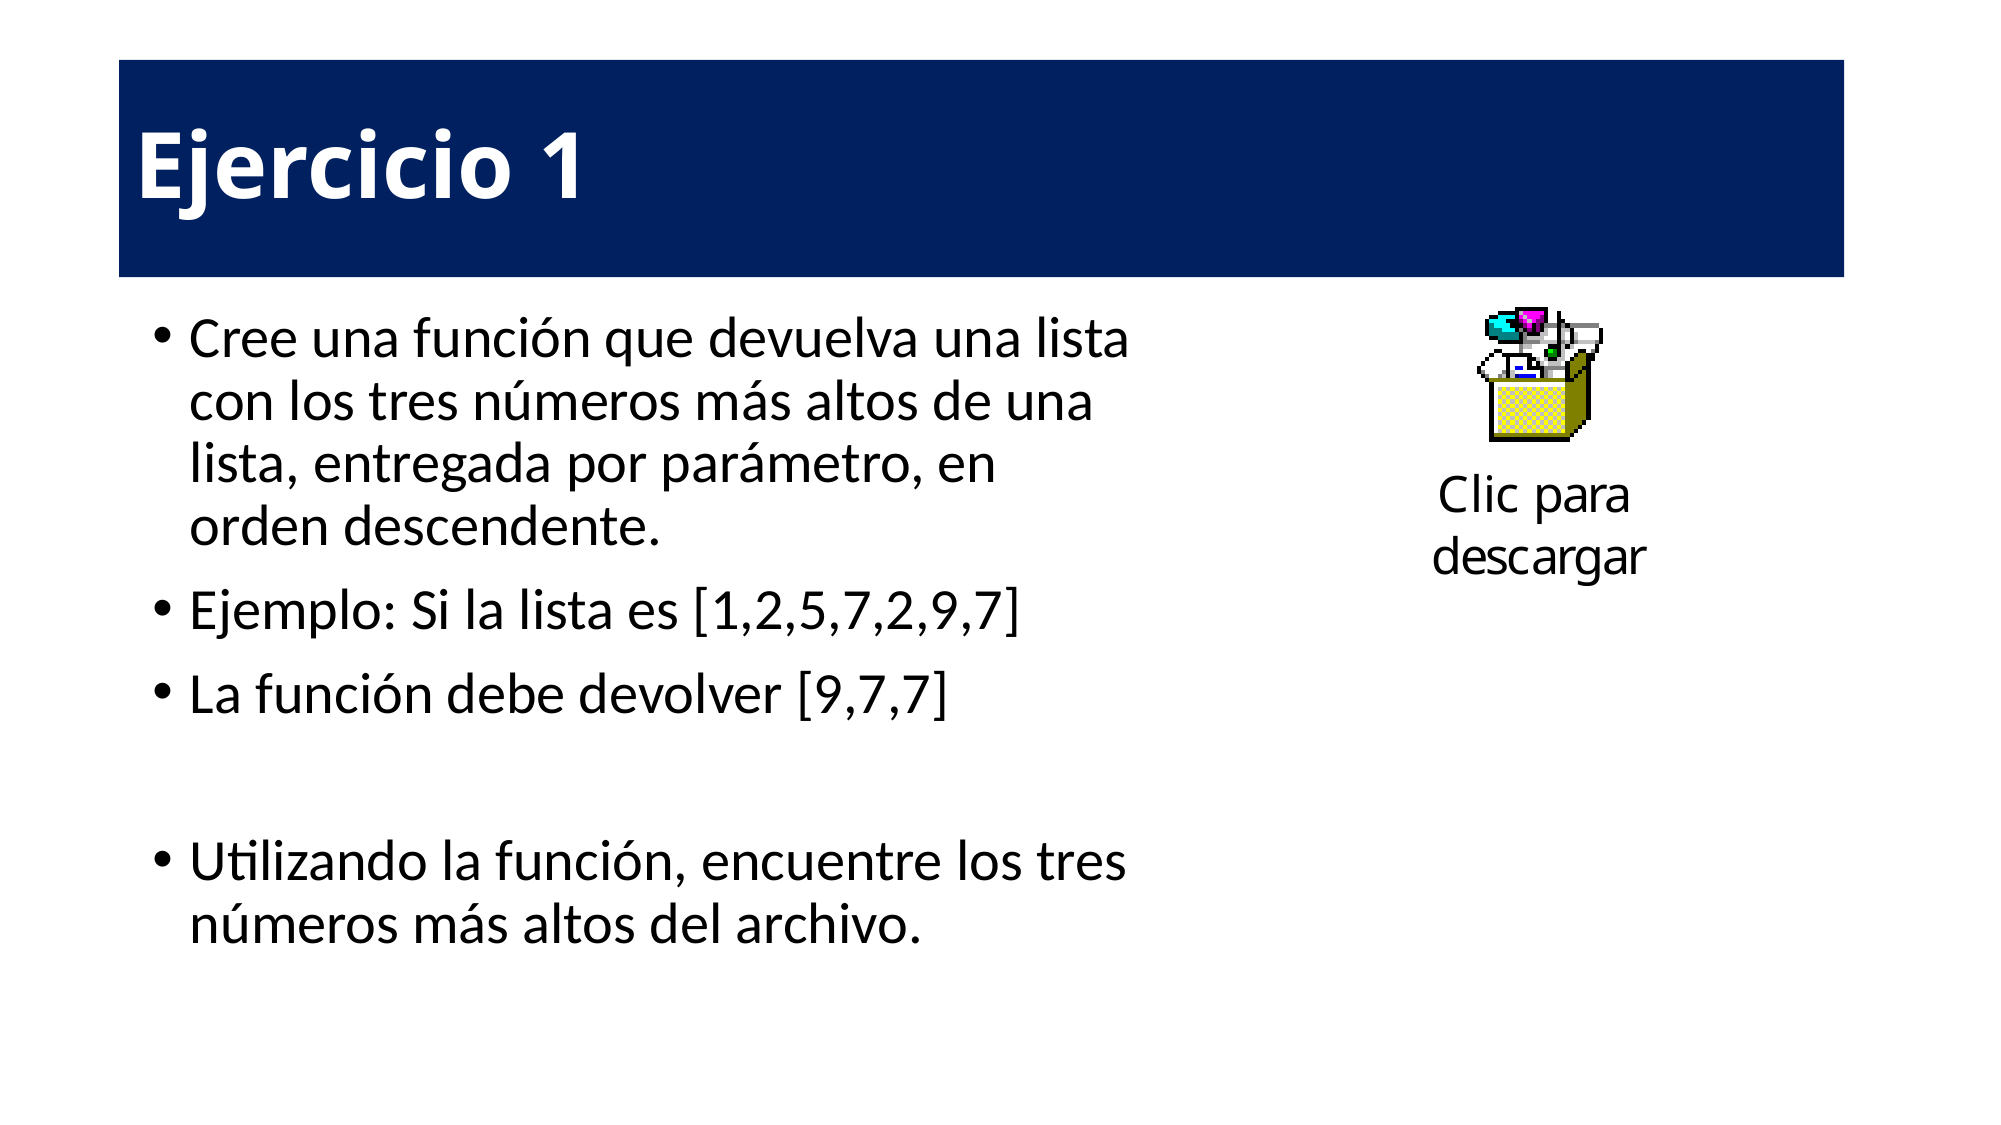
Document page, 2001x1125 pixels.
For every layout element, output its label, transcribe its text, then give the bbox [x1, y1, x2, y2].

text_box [1339, 307, 1741, 647]
text_box Ejercicio 1 [119, 59, 1845, 278]
text_box Cree una función que devuelva una lista con los tres números más altos de una lista, entregada por parámetro, en orden descendente. Ejemplo: Si la lista es [1,2,5,7,2,9,7] La función debe devolver [9,7,7] Utilizando la función, encuentre los tres números más altos del archivo. [137, 299, 1160, 1014]
